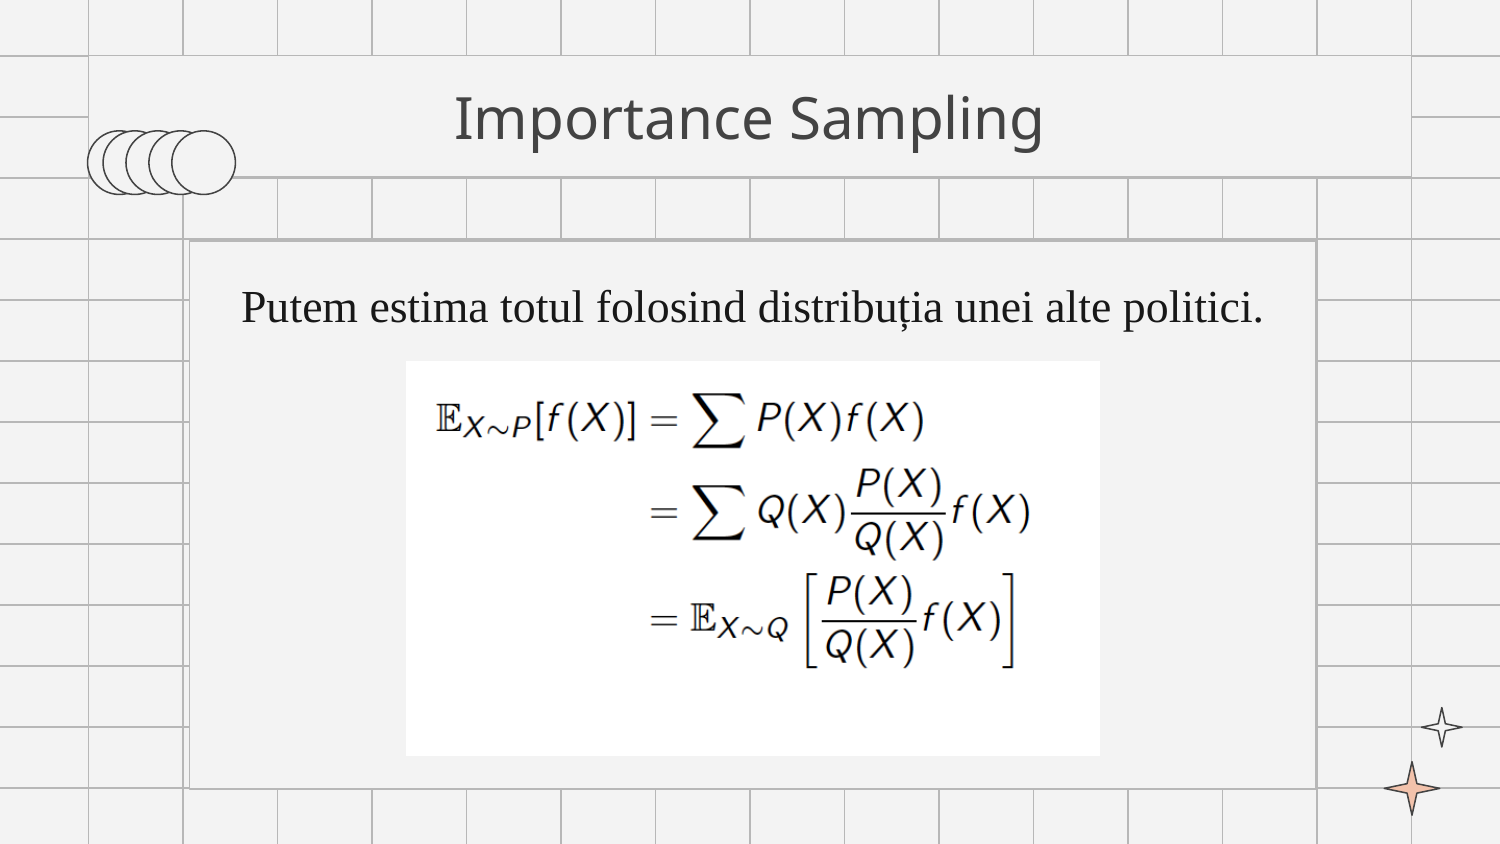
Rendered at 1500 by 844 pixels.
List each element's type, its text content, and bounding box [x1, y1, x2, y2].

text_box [87, 130, 236, 195]
picture [405, 361, 1100, 756]
text_box [189, 240, 1317, 790]
title Importance Sampling [88, 55, 1412, 178]
text_box Putem estima totul folosind distribuția unei alte politici. [214, 261, 1292, 464]
